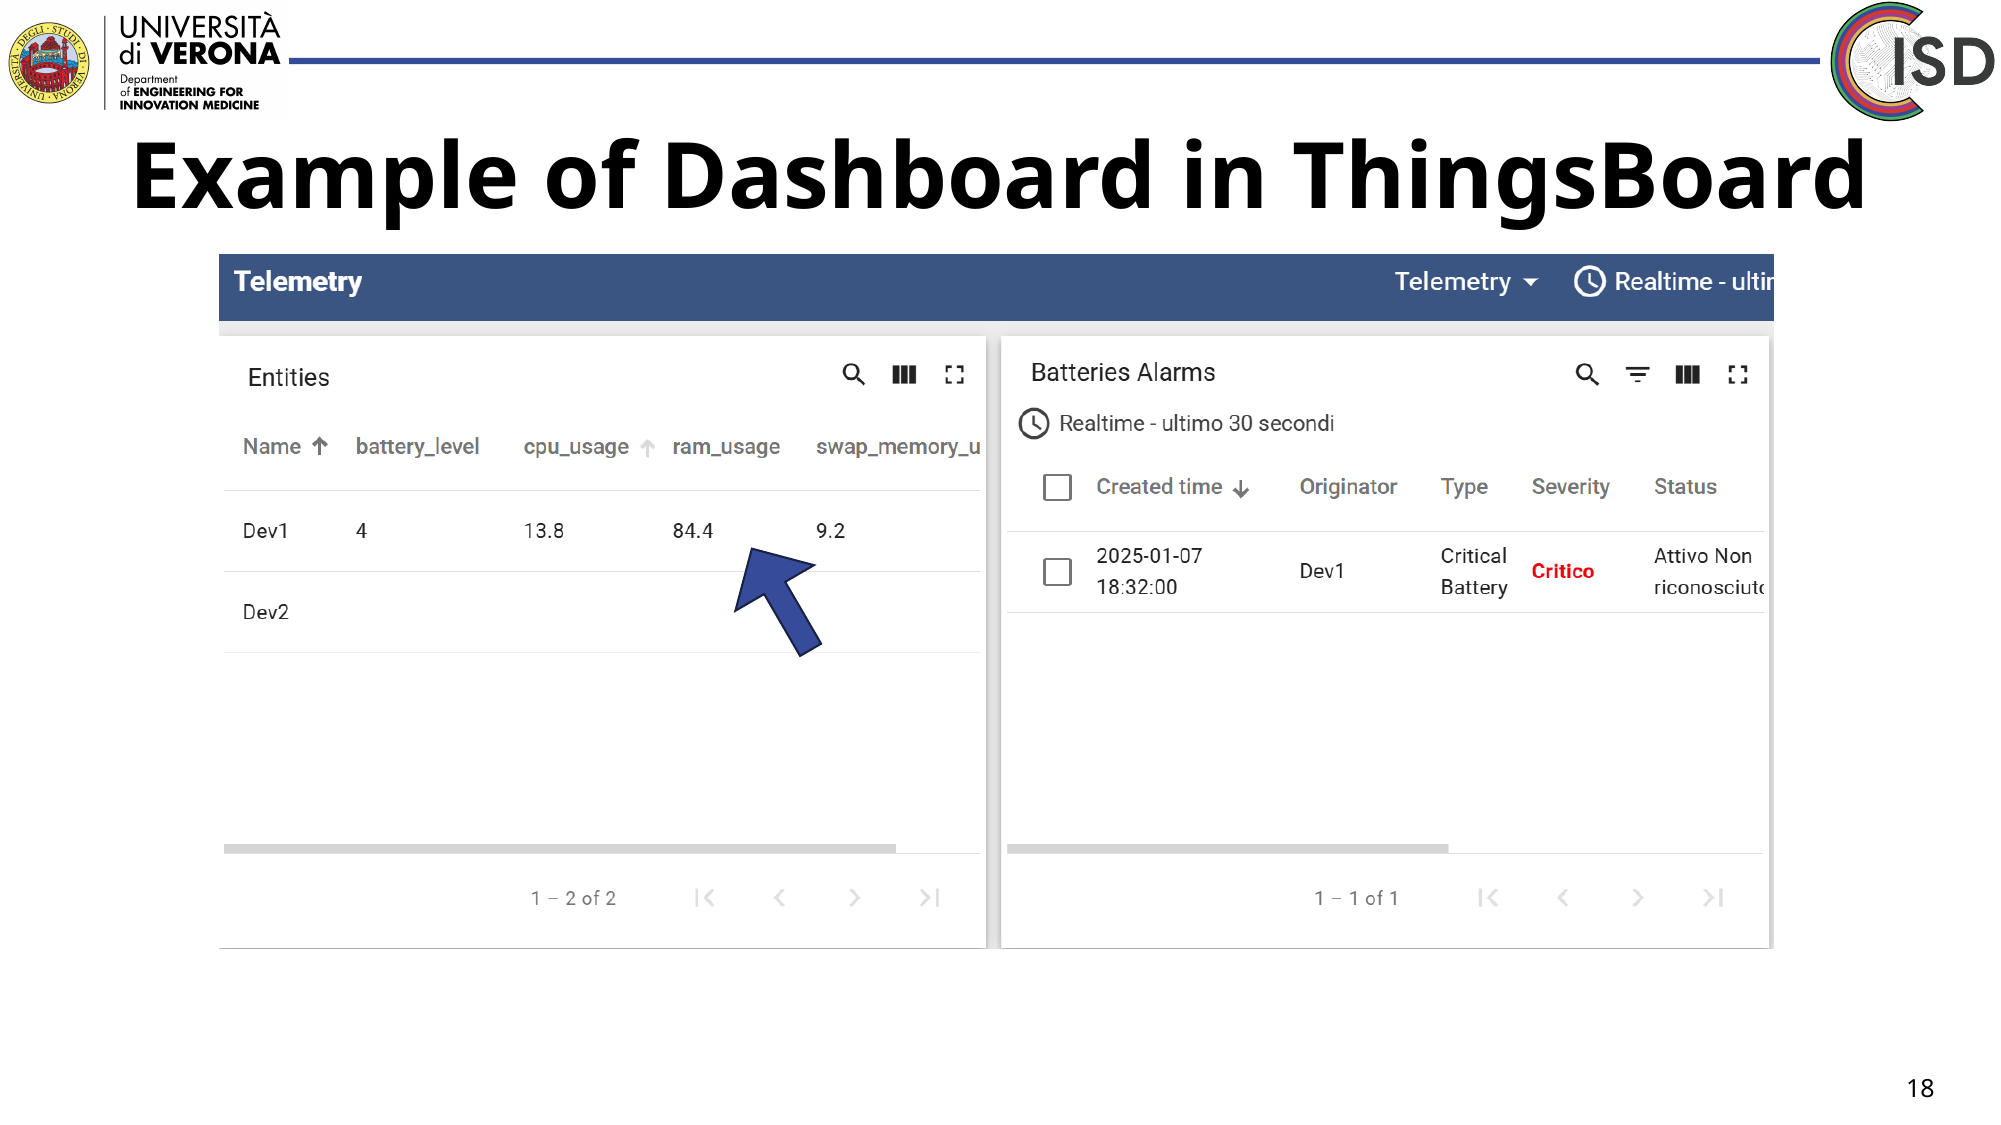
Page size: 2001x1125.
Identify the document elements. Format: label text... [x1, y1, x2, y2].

title Example of Dashboard in ThingsBoard [65, 122, 1935, 231]
slide_number 18 [1803, 1059, 1935, 1120]
picture [1, 0, 289, 122]
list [218, 254, 1774, 949]
picture [1819, 0, 1996, 122]
